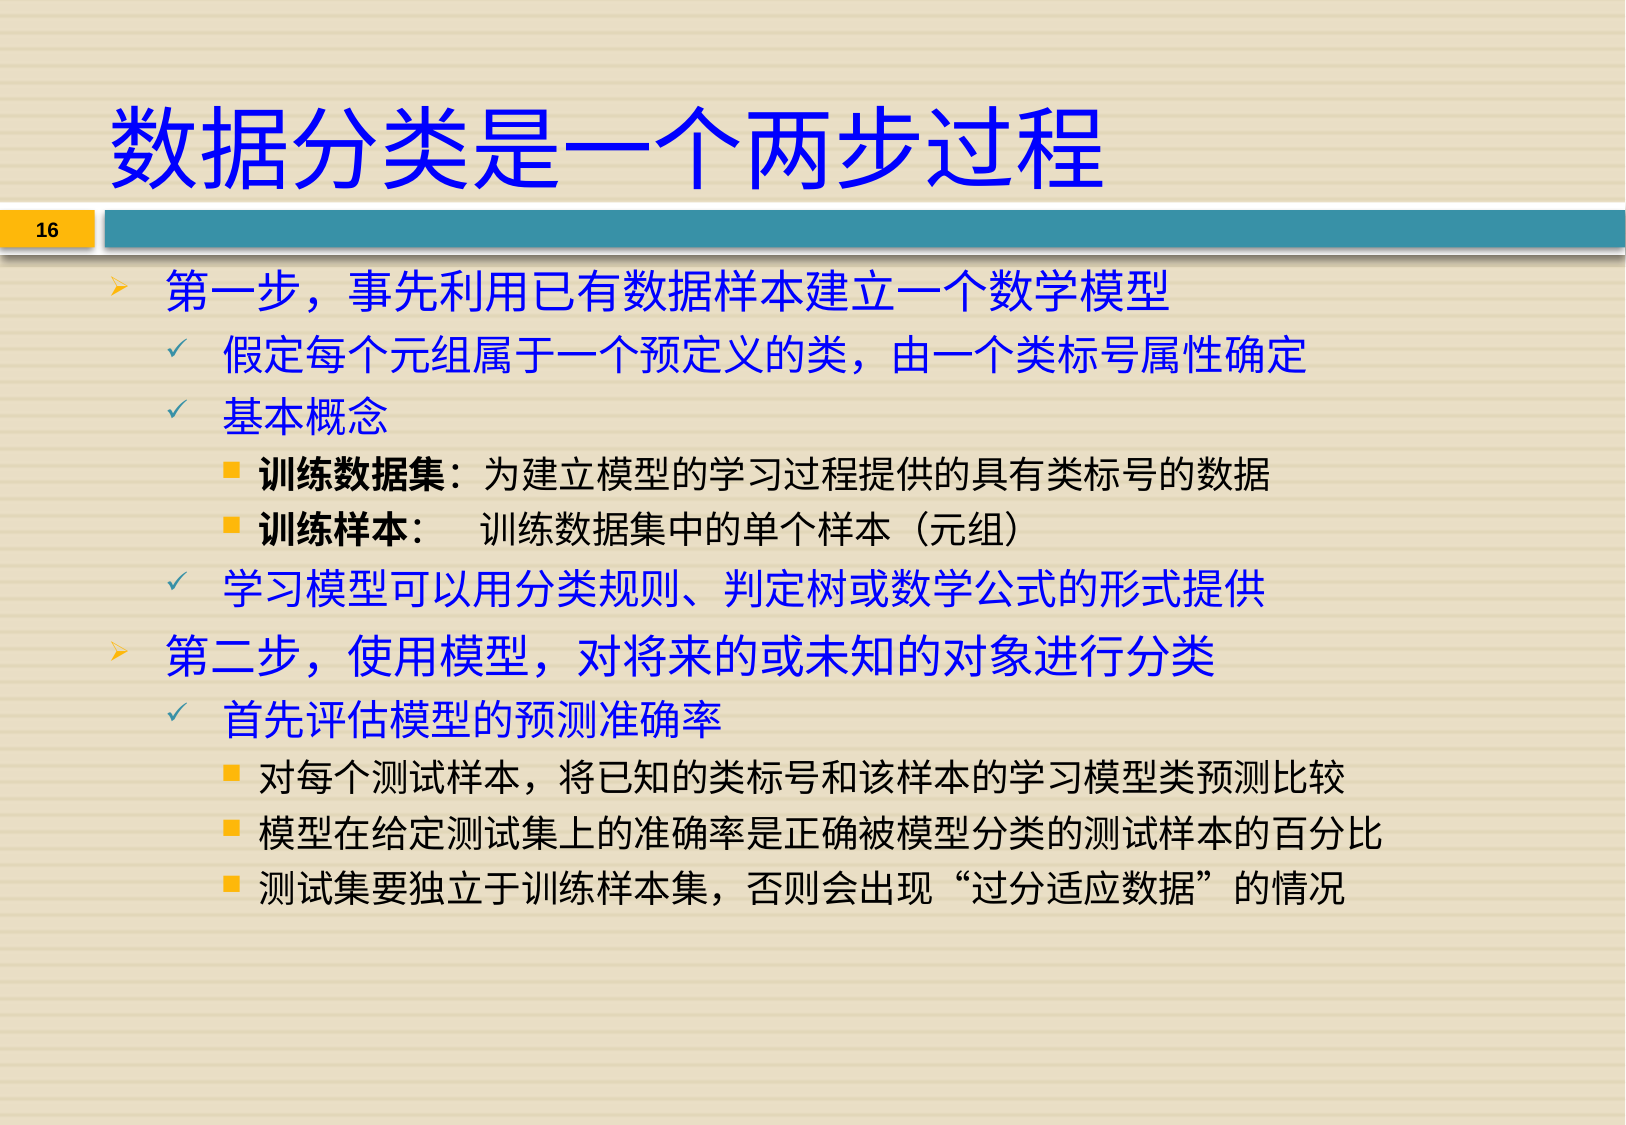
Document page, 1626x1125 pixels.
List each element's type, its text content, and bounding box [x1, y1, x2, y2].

title 数据分类是一个两步过程 [93, 84, 1332, 209]
list 第一步，事先利用已有数据样本建立一个数学模型 假定每个元组属于一个预定义的类，由一个类标号属性确定 基本概念 训练数据集：为建立模型的学习过程提供的具有类标号的数据 训练样本： 训练数据集中的单个样本（元组） 学习模型可以用分类规则、判定树或数学公式的形式提供 第二步，使用模型，对将来的或未知的对象进行分类 首先评估模型的预测准确率 对每个测试样本，将已知的类标号和该样本的学习模型类预测比较 模型在给定测试集上的准确率是正确被模型分类的测试样本的百分比 测试集要独立于训练样本集，否则会出现“过分适应数据”的情况 [93, 255, 1557, 1000]
slide_number 16 [0, 208, 95, 249]
